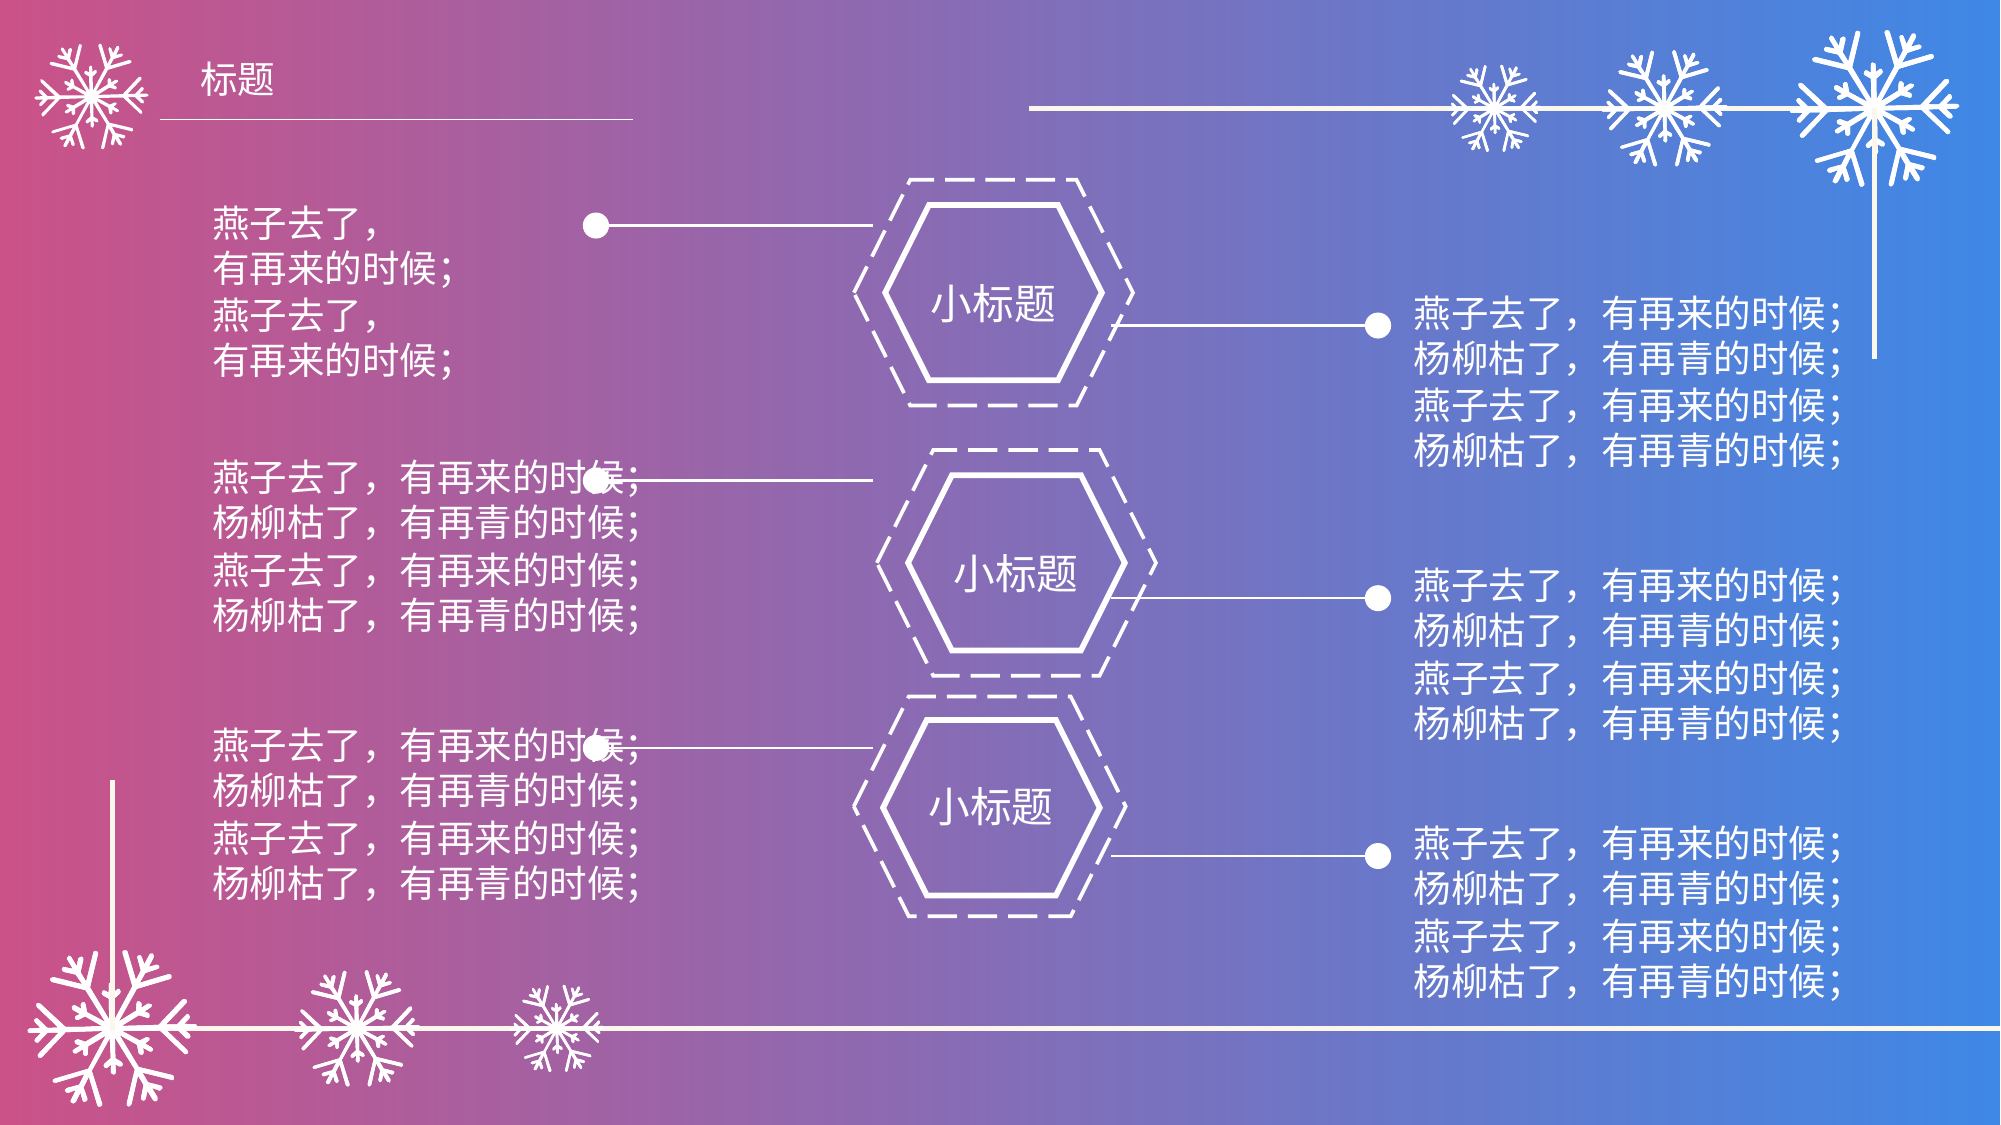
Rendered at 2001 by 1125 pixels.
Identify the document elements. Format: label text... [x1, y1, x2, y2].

text_box 燕子去了， 有再来的时候； [197, 284, 682, 390]
text_box 燕子去了，有再来的时候； 杨柳枯了，有再青的时候； [197, 714, 682, 807]
text_box 燕子去了，有再来的时候； 杨柳枯了，有再青的时候； [1399, 282, 1884, 374]
text_box 燕子去了，有再来的时候； 杨柳枯了，有再青的时候； [1399, 812, 1884, 905]
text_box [583, 735, 853, 761]
text_box 燕子去了，有再来的时候； 杨柳枯了，有再青的时候； [1399, 647, 1884, 753]
text_box 燕子去了，有再来的时候； 杨柳枯了，有再青的时候； [197, 539, 682, 645]
text_box 燕子去了，有再来的时候； 杨柳枯了，有再青的时候； [1399, 374, 1884, 480]
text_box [853, 179, 1134, 406]
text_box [876, 449, 1156, 676]
text_box 燕子去了，有再来的时候； 杨柳枯了，有再青的时候； [1399, 905, 1884, 1011]
text_box 标题 [185, 48, 529, 109]
text_box 燕子去了，有再来的时候； 杨柳枯了，有再青的时候； [1399, 554, 1884, 647]
text_box 燕子去了，有再来的时候； 杨柳枯了，有再青的时候； [197, 447, 682, 539]
text_box 燕子去了， 有再来的时候； [197, 192, 682, 284]
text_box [1134, 313, 1391, 338]
text_box [34, 43, 149, 150]
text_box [583, 468, 874, 493]
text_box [853, 696, 1126, 917]
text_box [1126, 843, 1391, 869]
text_box 燕子去了，有再来的时候； 杨柳枯了，有再青的时候； [197, 807, 682, 912]
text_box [1156, 585, 1391, 611]
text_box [583, 213, 853, 238]
